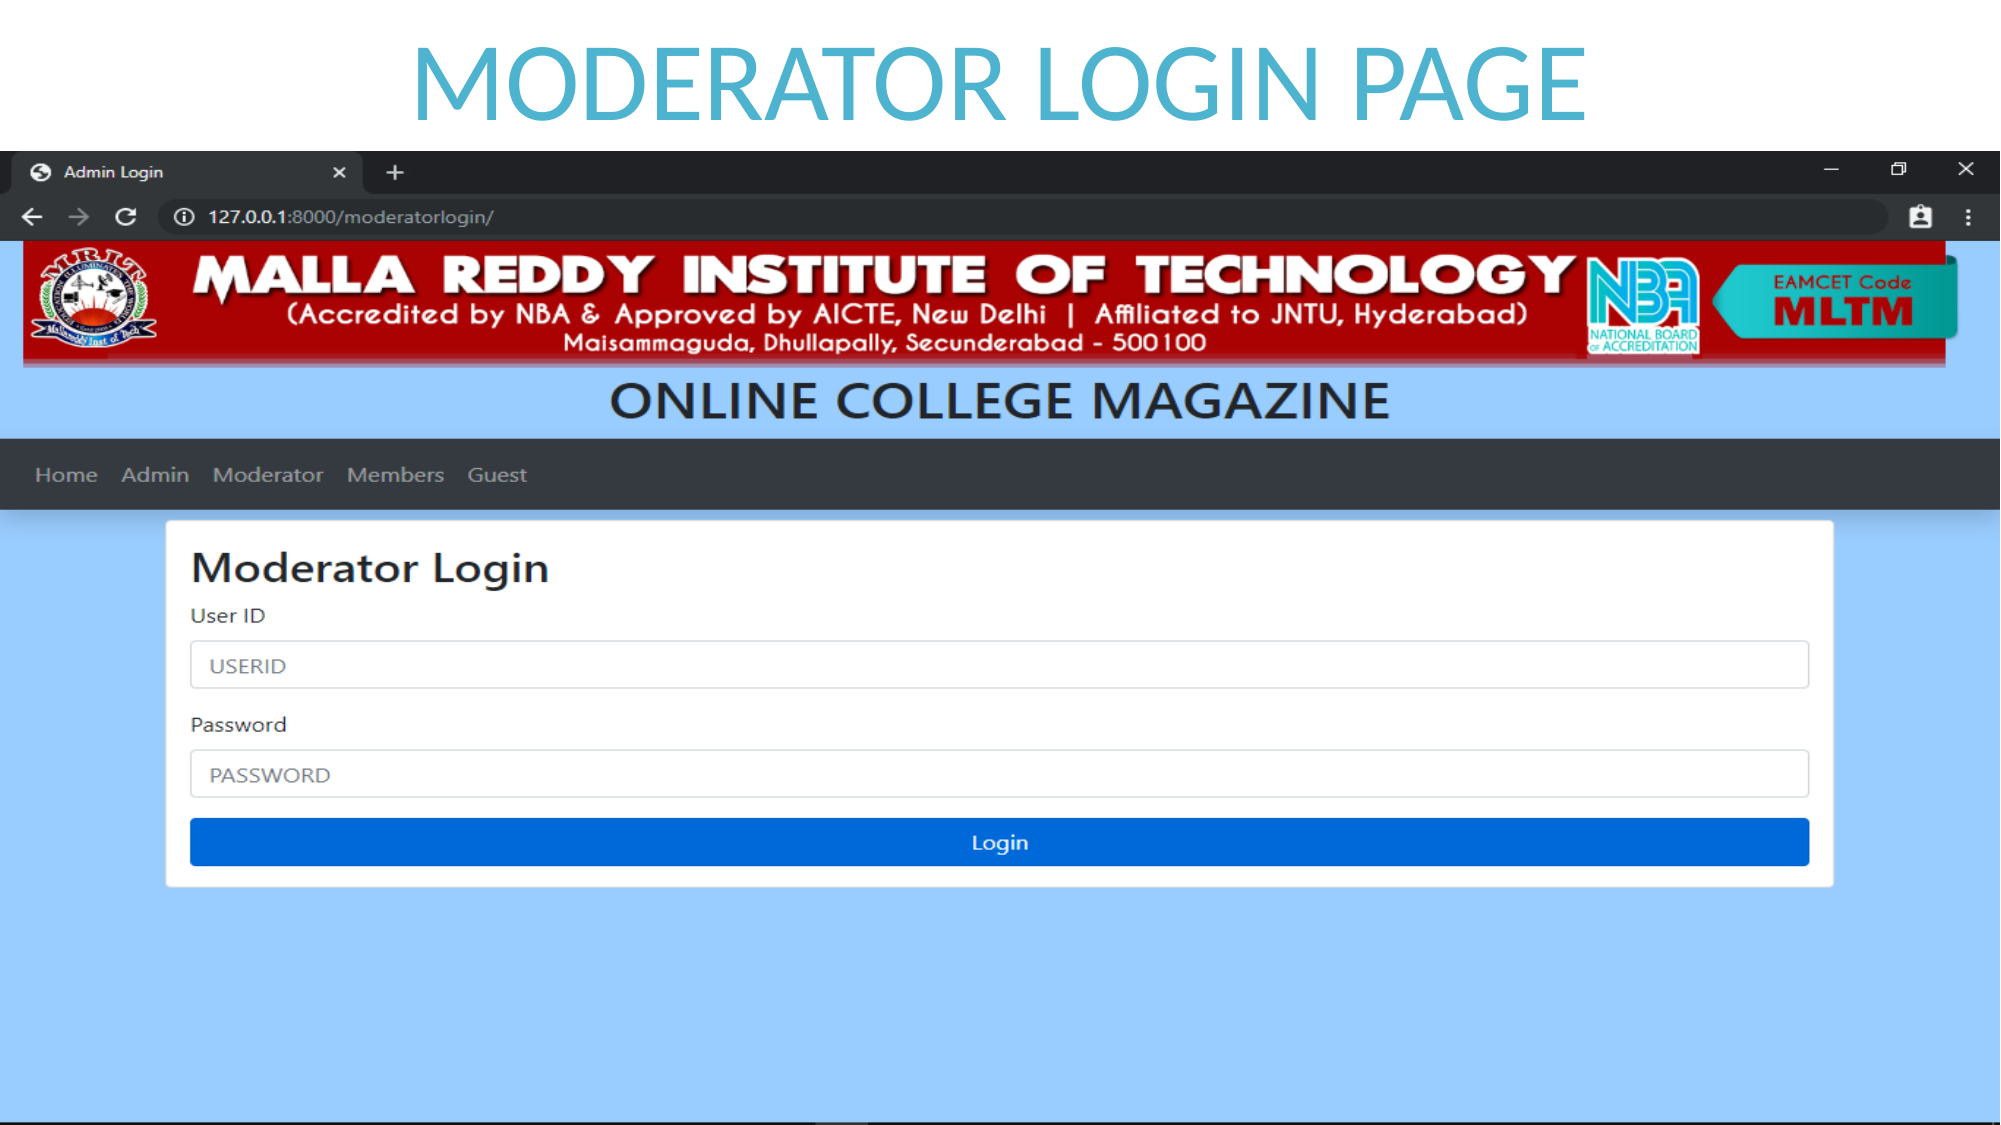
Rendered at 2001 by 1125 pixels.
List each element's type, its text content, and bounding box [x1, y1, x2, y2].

text_box MODERATOR LOGIN PAGE [0, 0, 2000, 148]
picture [0, 150, 2000, 1125]
